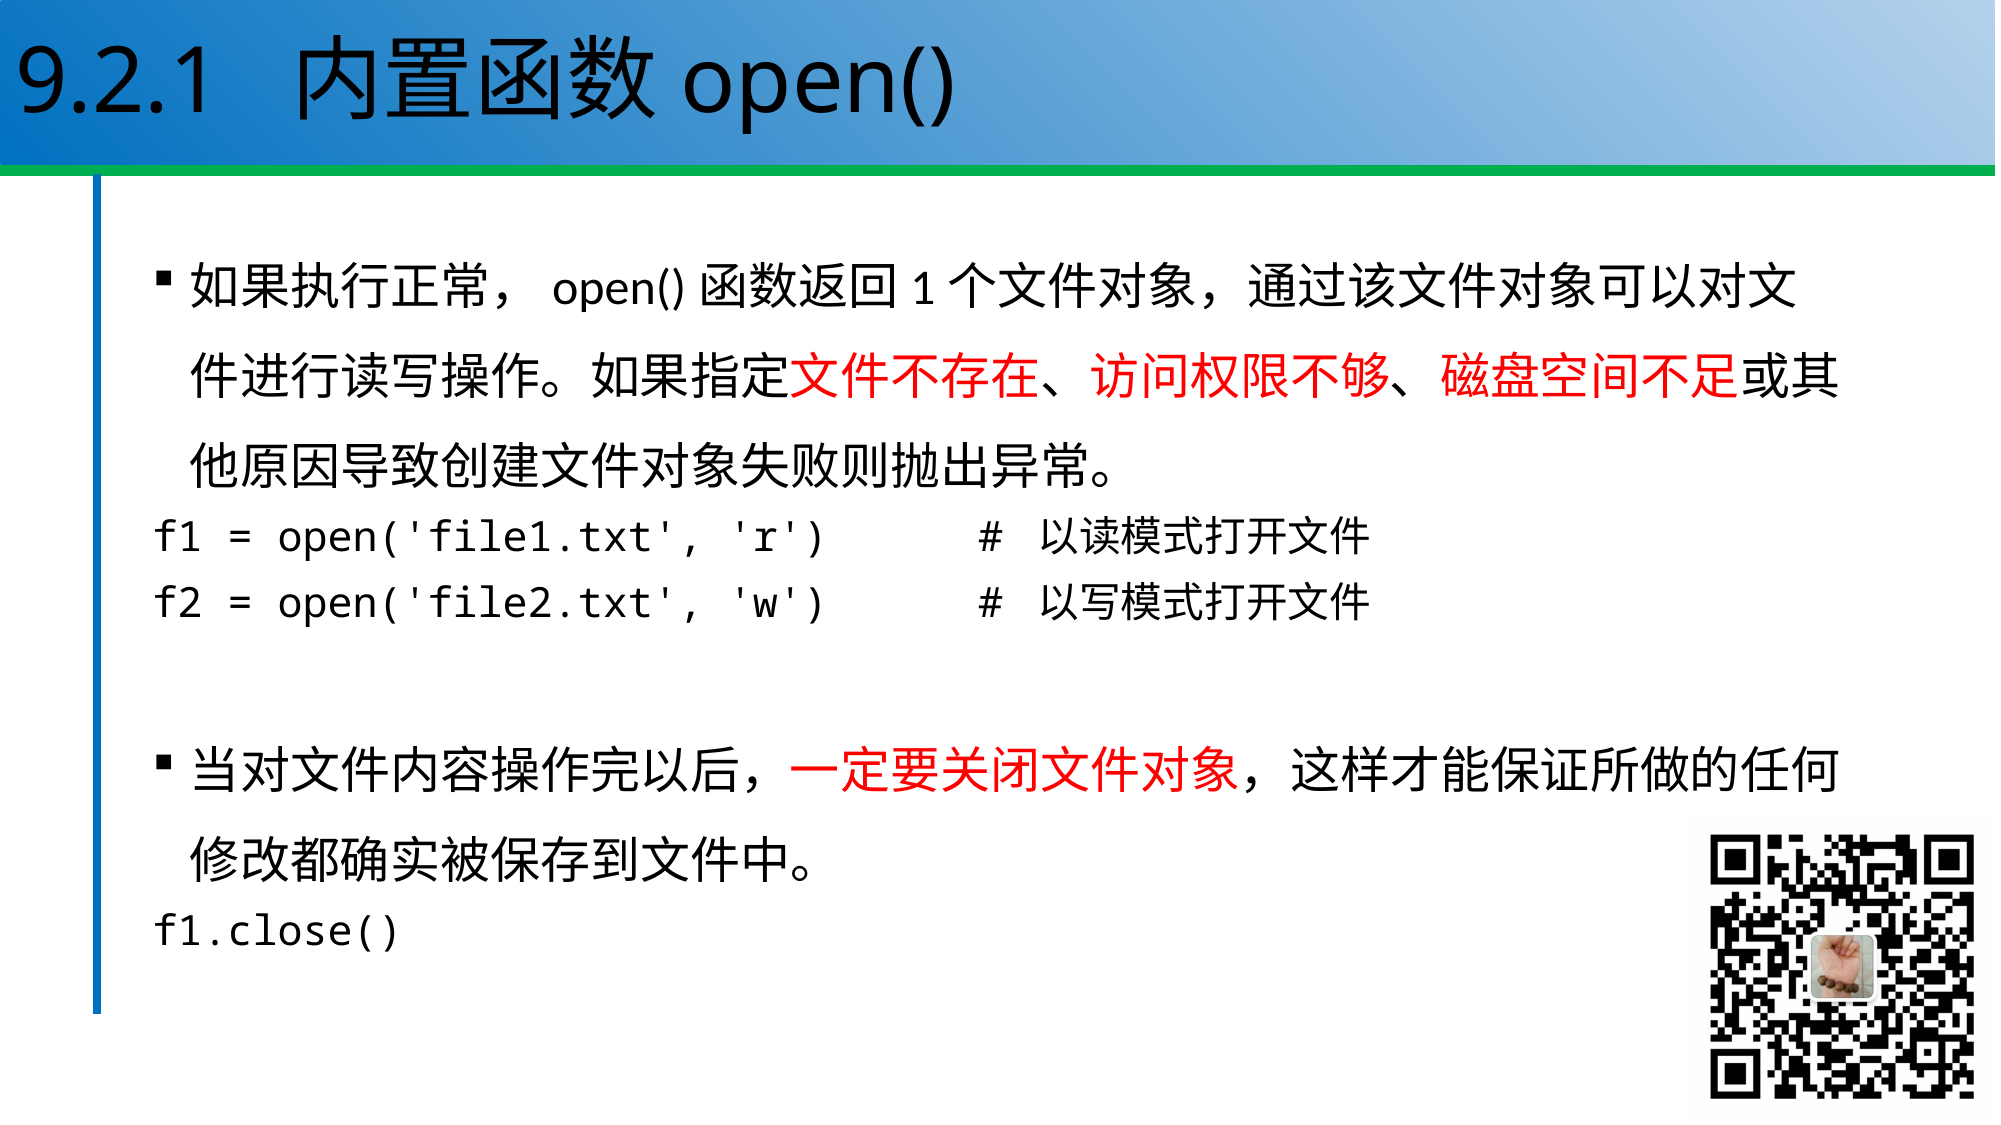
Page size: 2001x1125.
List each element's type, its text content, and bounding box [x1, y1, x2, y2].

list 如果执行正常，open()函数返回1个文件对象，通过该文件对象可以对文件进行读写操作。如果指定文件不存在、访问权限不够、磁盘空间不足或其他原因导致创建文件对象失败则抛出异常。 f1 = open('file1.txt', 'r') # 以读模式打开文件 f2 = open('file2.txt', 'w') # 以写模式打开文件 当对文件内容操作完以后，一定要关闭文件对象，这样才能保证所做的任何修改都确实被保存到文件中。 f1.close() [137, 216, 1863, 978]
slide_number [1412, 1042, 1863, 1103]
picture [1689, 813, 1995, 1120]
title 9.2.1 内置函数open() [0, 0, 1995, 165]
